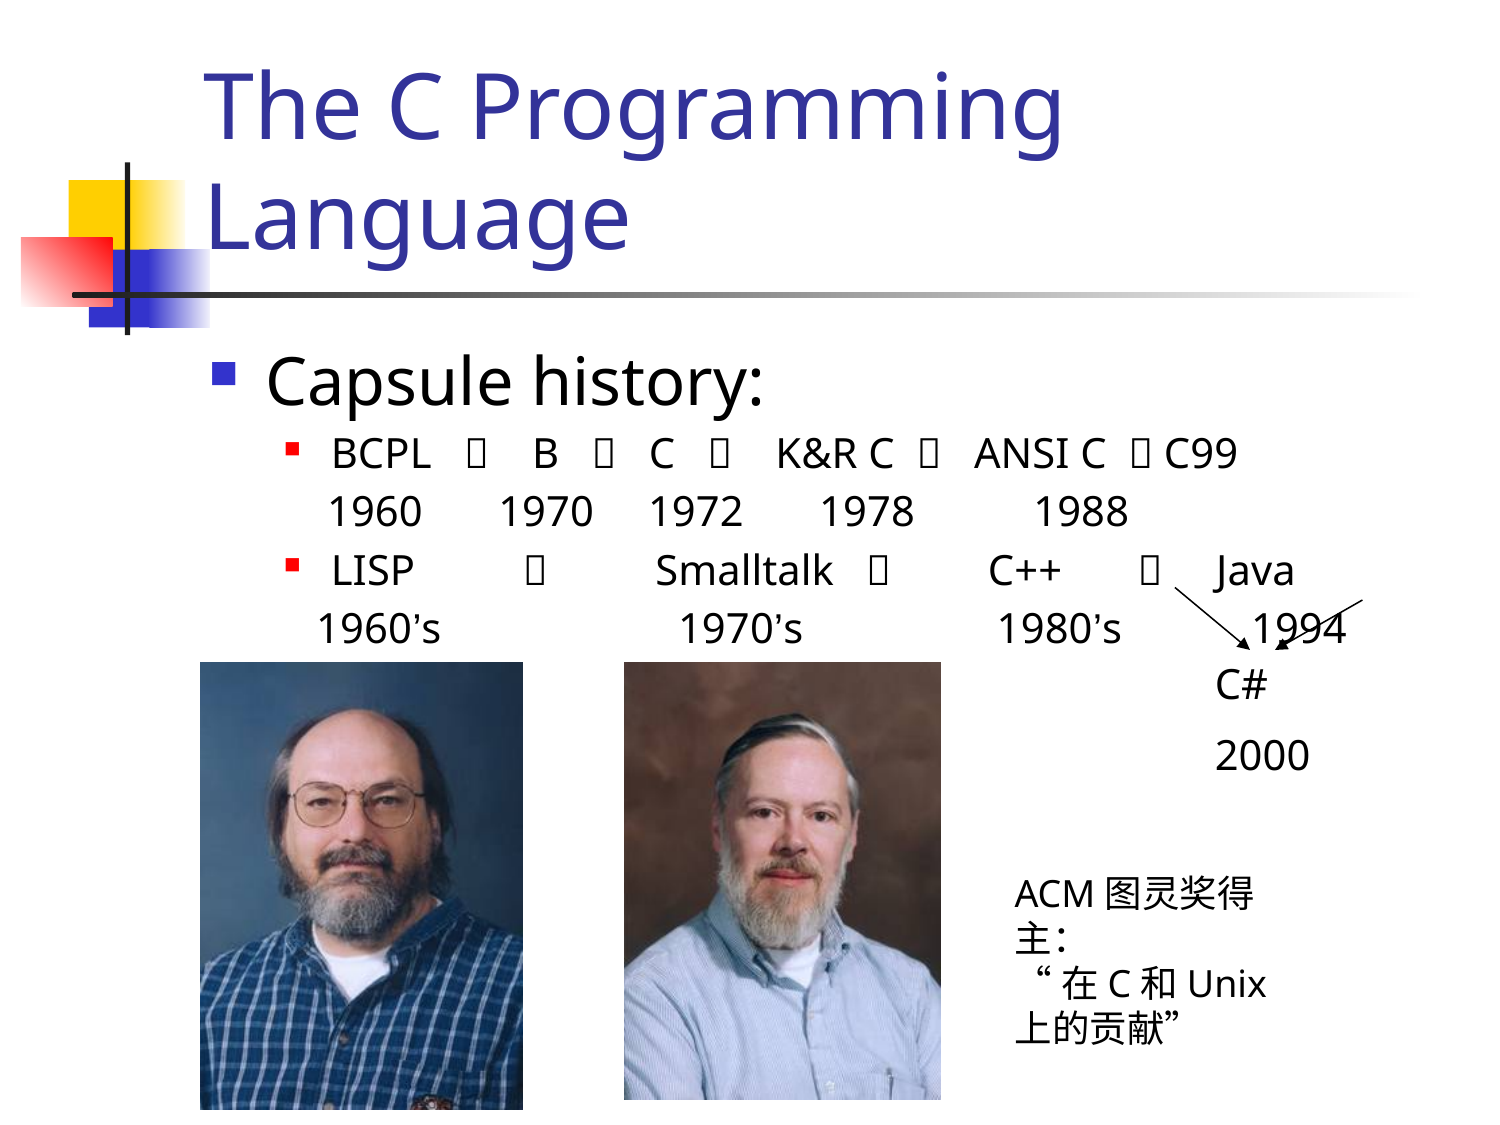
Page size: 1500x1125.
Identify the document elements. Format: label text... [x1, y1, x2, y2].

text_box ACM图灵奖得主： “在C和Unix上的贡献” [999, 862, 1313, 1058]
title The C Programming Language [188, 35, 1468, 275]
text_box [1174, 587, 1250, 650]
text_box [1275, 599, 1363, 650]
picture [624, 662, 941, 1100]
list Capsule history: BCPL  B  C  K&R C  ANSI C  C99 1960 1970 1972 1978 1988 LISP  Smalltalk  C++  Java 1960’s 1970’s 1980’s 1994 [193, 331, 1469, 1006]
picture [199, 662, 523, 1110]
text_box C# 2000 [1199, 650, 1363, 786]
